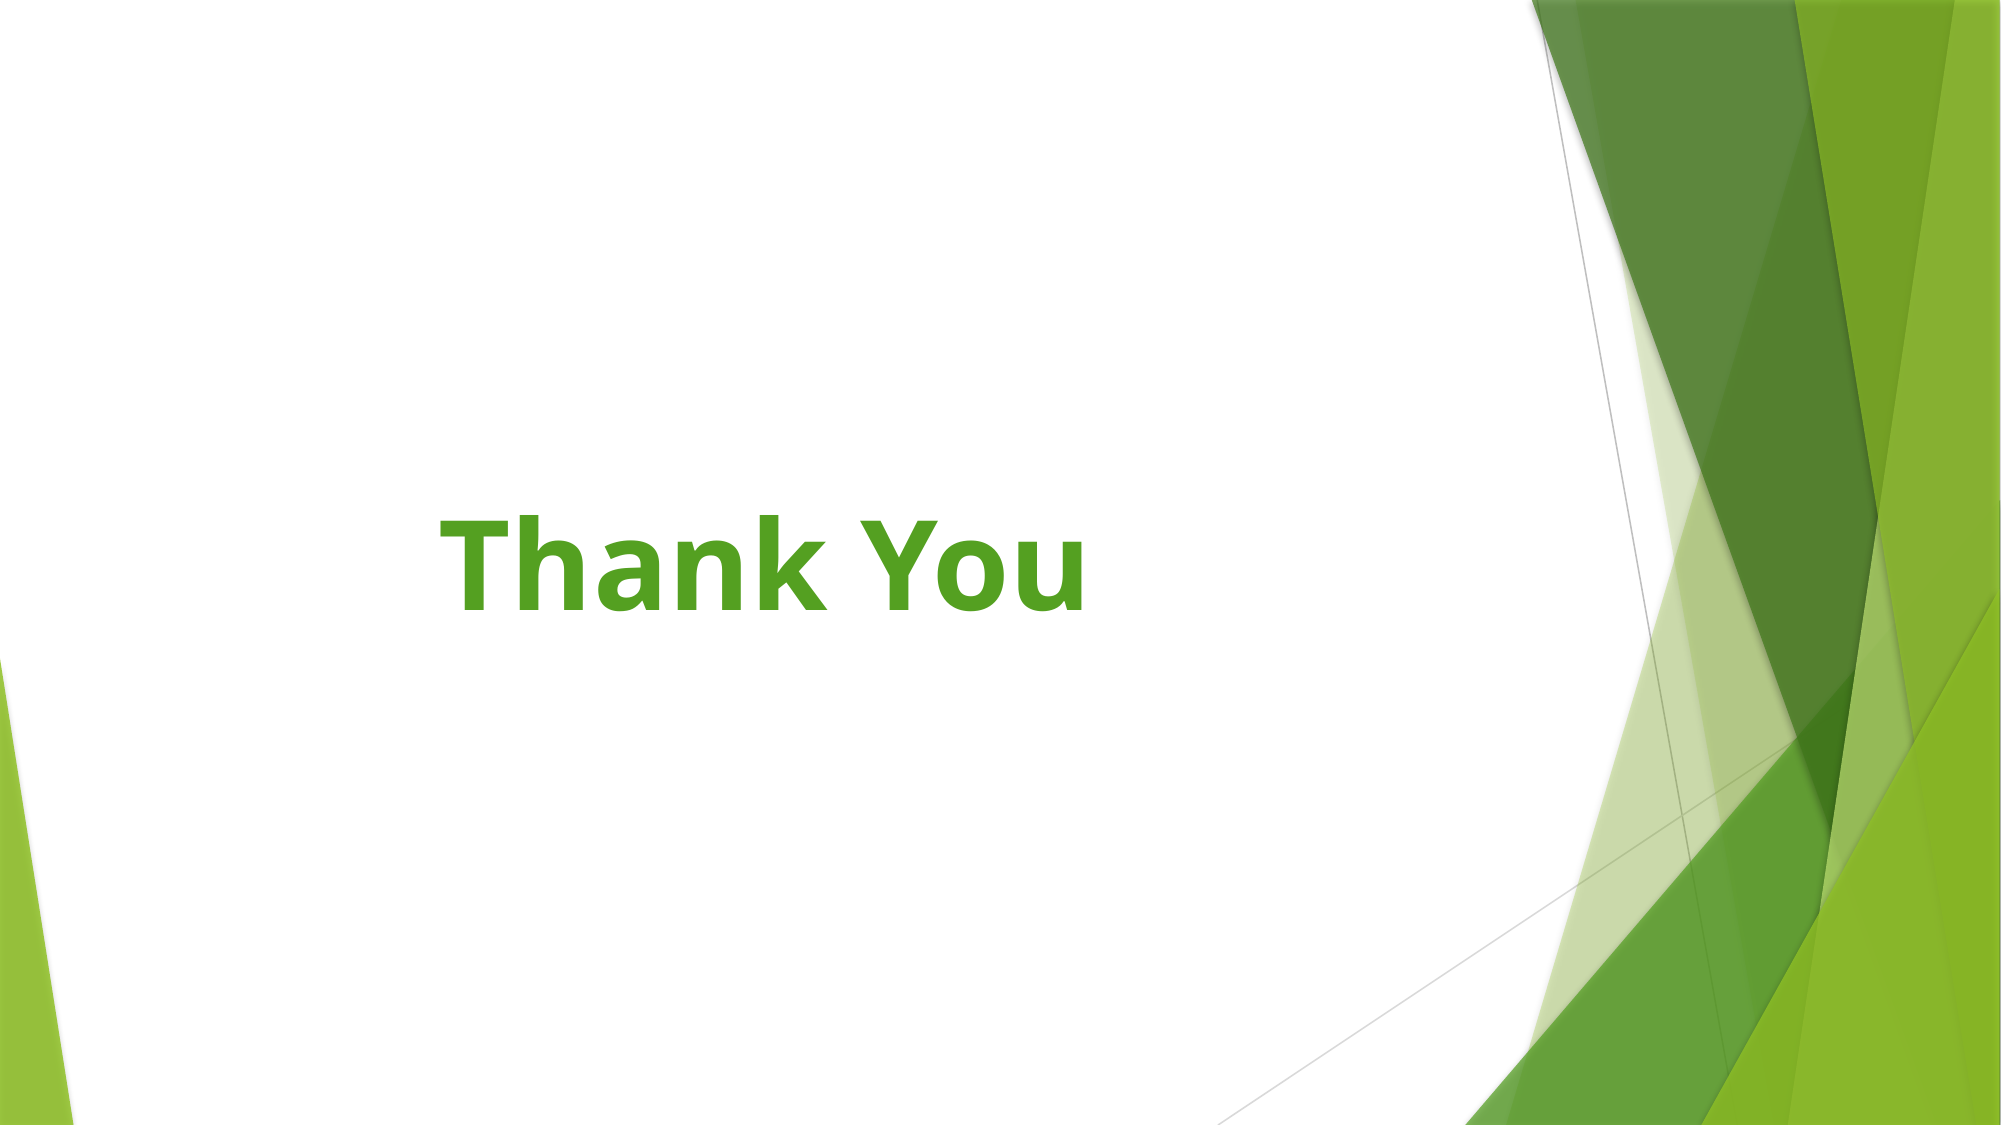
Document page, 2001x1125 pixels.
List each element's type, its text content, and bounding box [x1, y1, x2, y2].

text_box Thank You [423, 477, 1166, 643]
